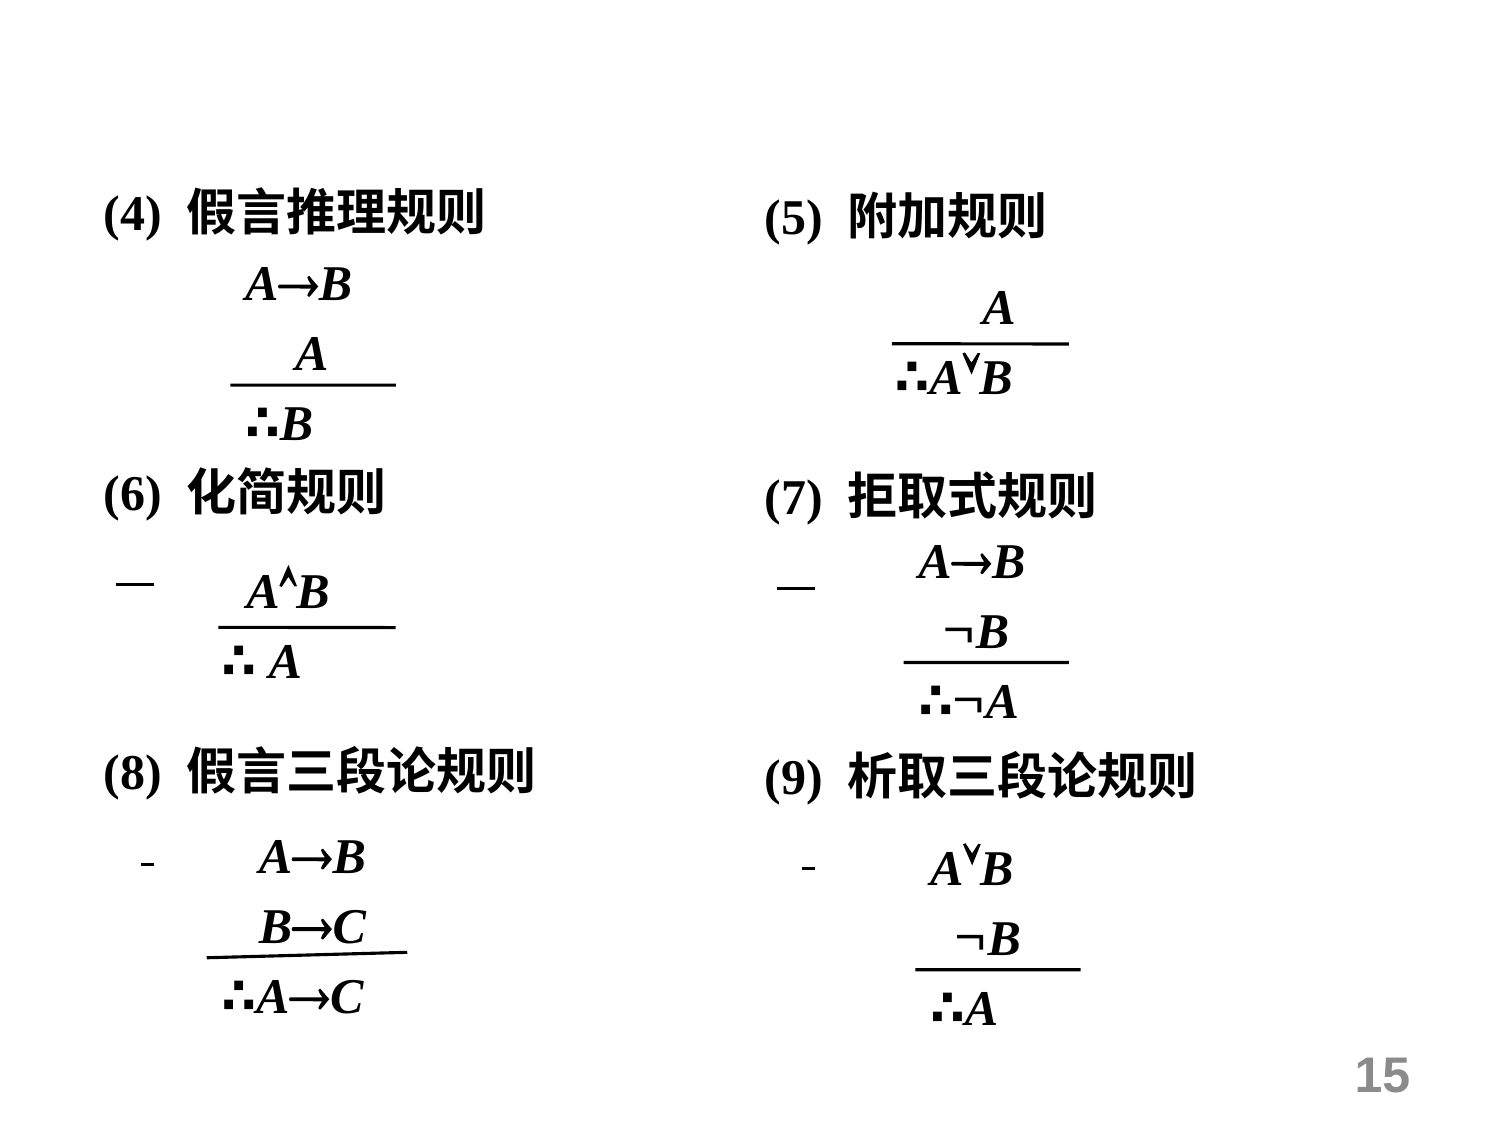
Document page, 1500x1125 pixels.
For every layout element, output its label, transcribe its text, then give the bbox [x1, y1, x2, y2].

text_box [230, 243, 408, 465]
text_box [915, 827, 1093, 1050]
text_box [206, 815, 432, 1038]
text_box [879, 266, 1070, 416]
list (4) 假言推理规则 (6) 化简规则 (8) 假言三段论规则 [88, 172, 573, 1090]
text_box (5) 附加规则 (7) 拒取式规则 (9) 析取三段论规则 [749, 177, 1235, 1094]
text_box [206, 550, 396, 700]
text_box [903, 520, 1081, 743]
slide_number 15 [1074, 1042, 1425, 1103]
